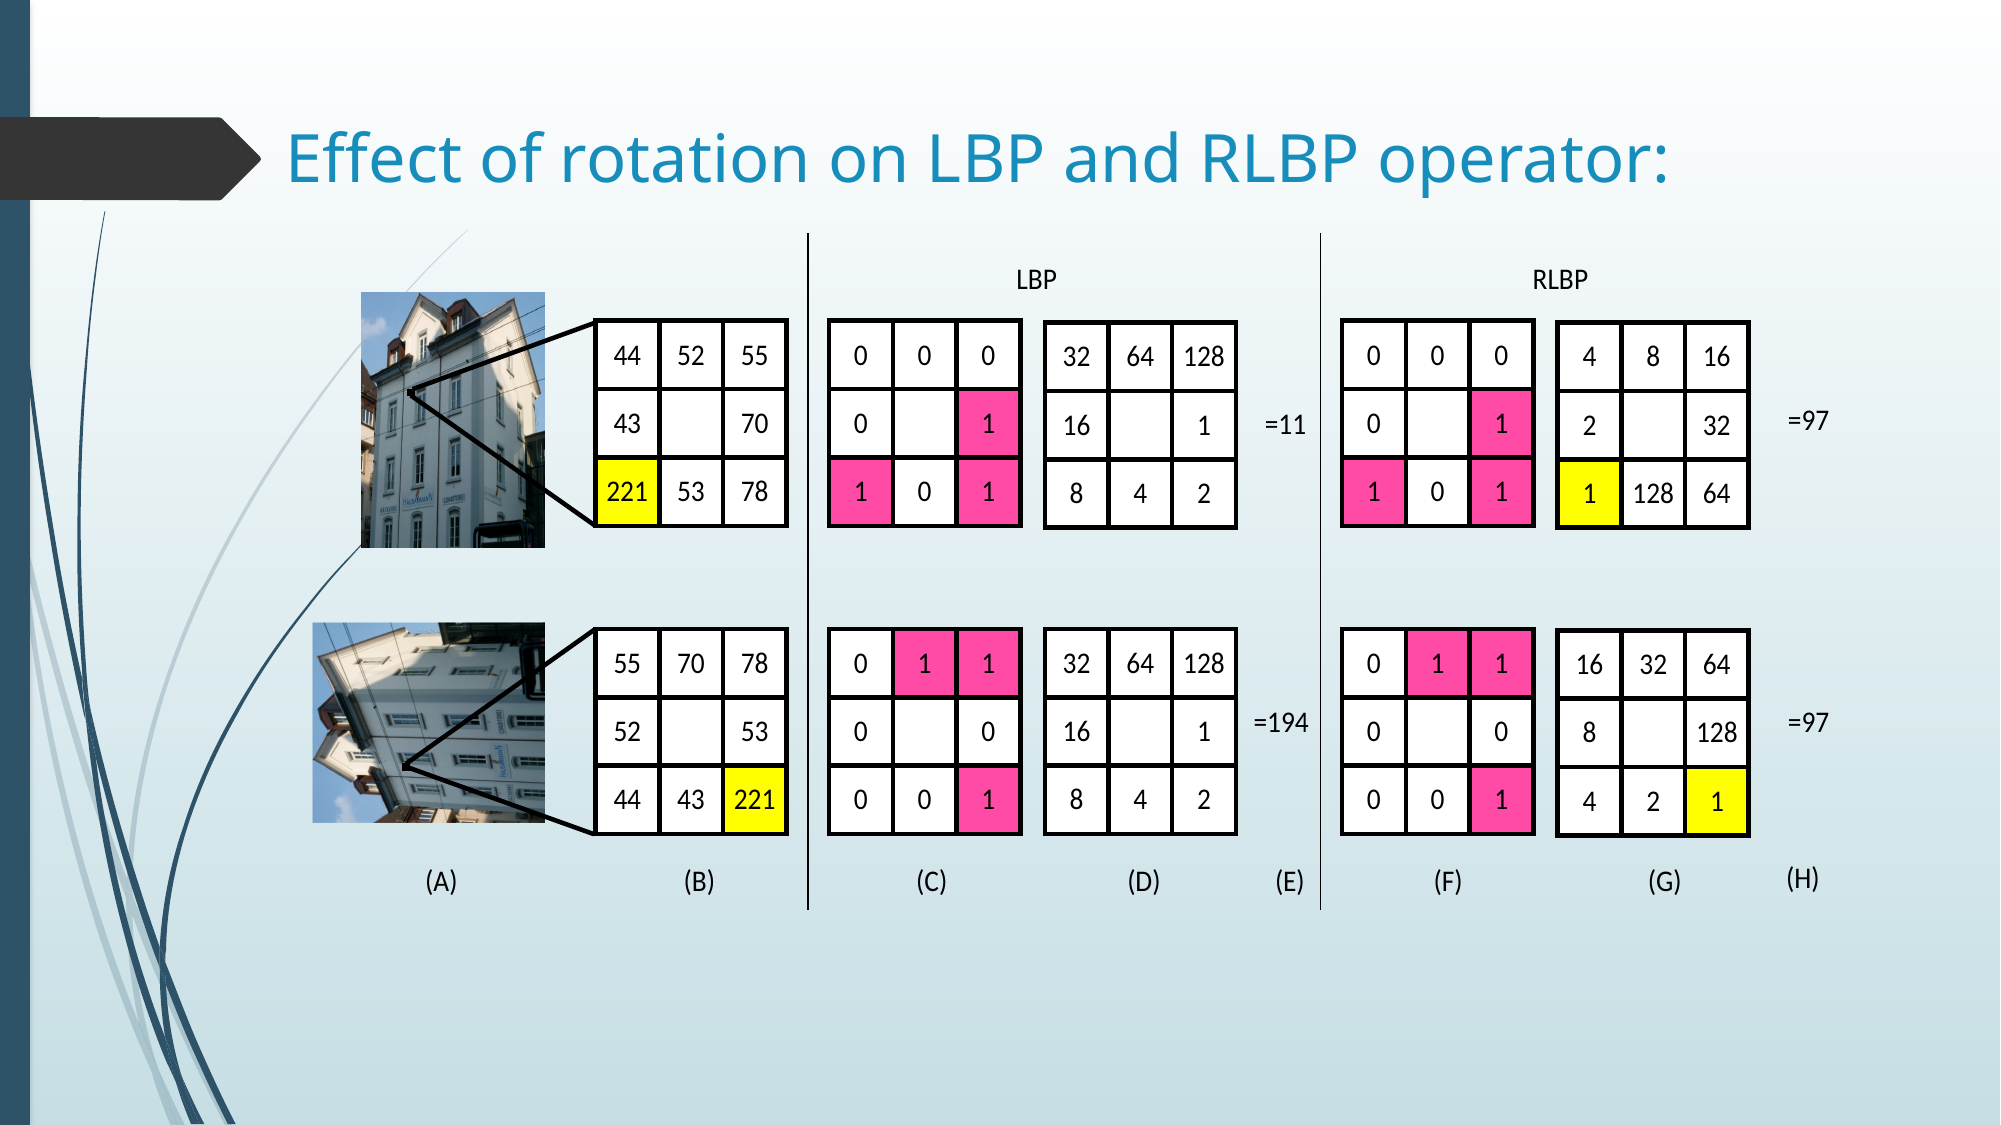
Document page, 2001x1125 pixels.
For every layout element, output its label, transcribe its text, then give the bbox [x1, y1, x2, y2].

picture [310, 231, 1847, 920]
title Effect of rotation on LBP and RLBP operator: [270, 108, 1847, 319]
